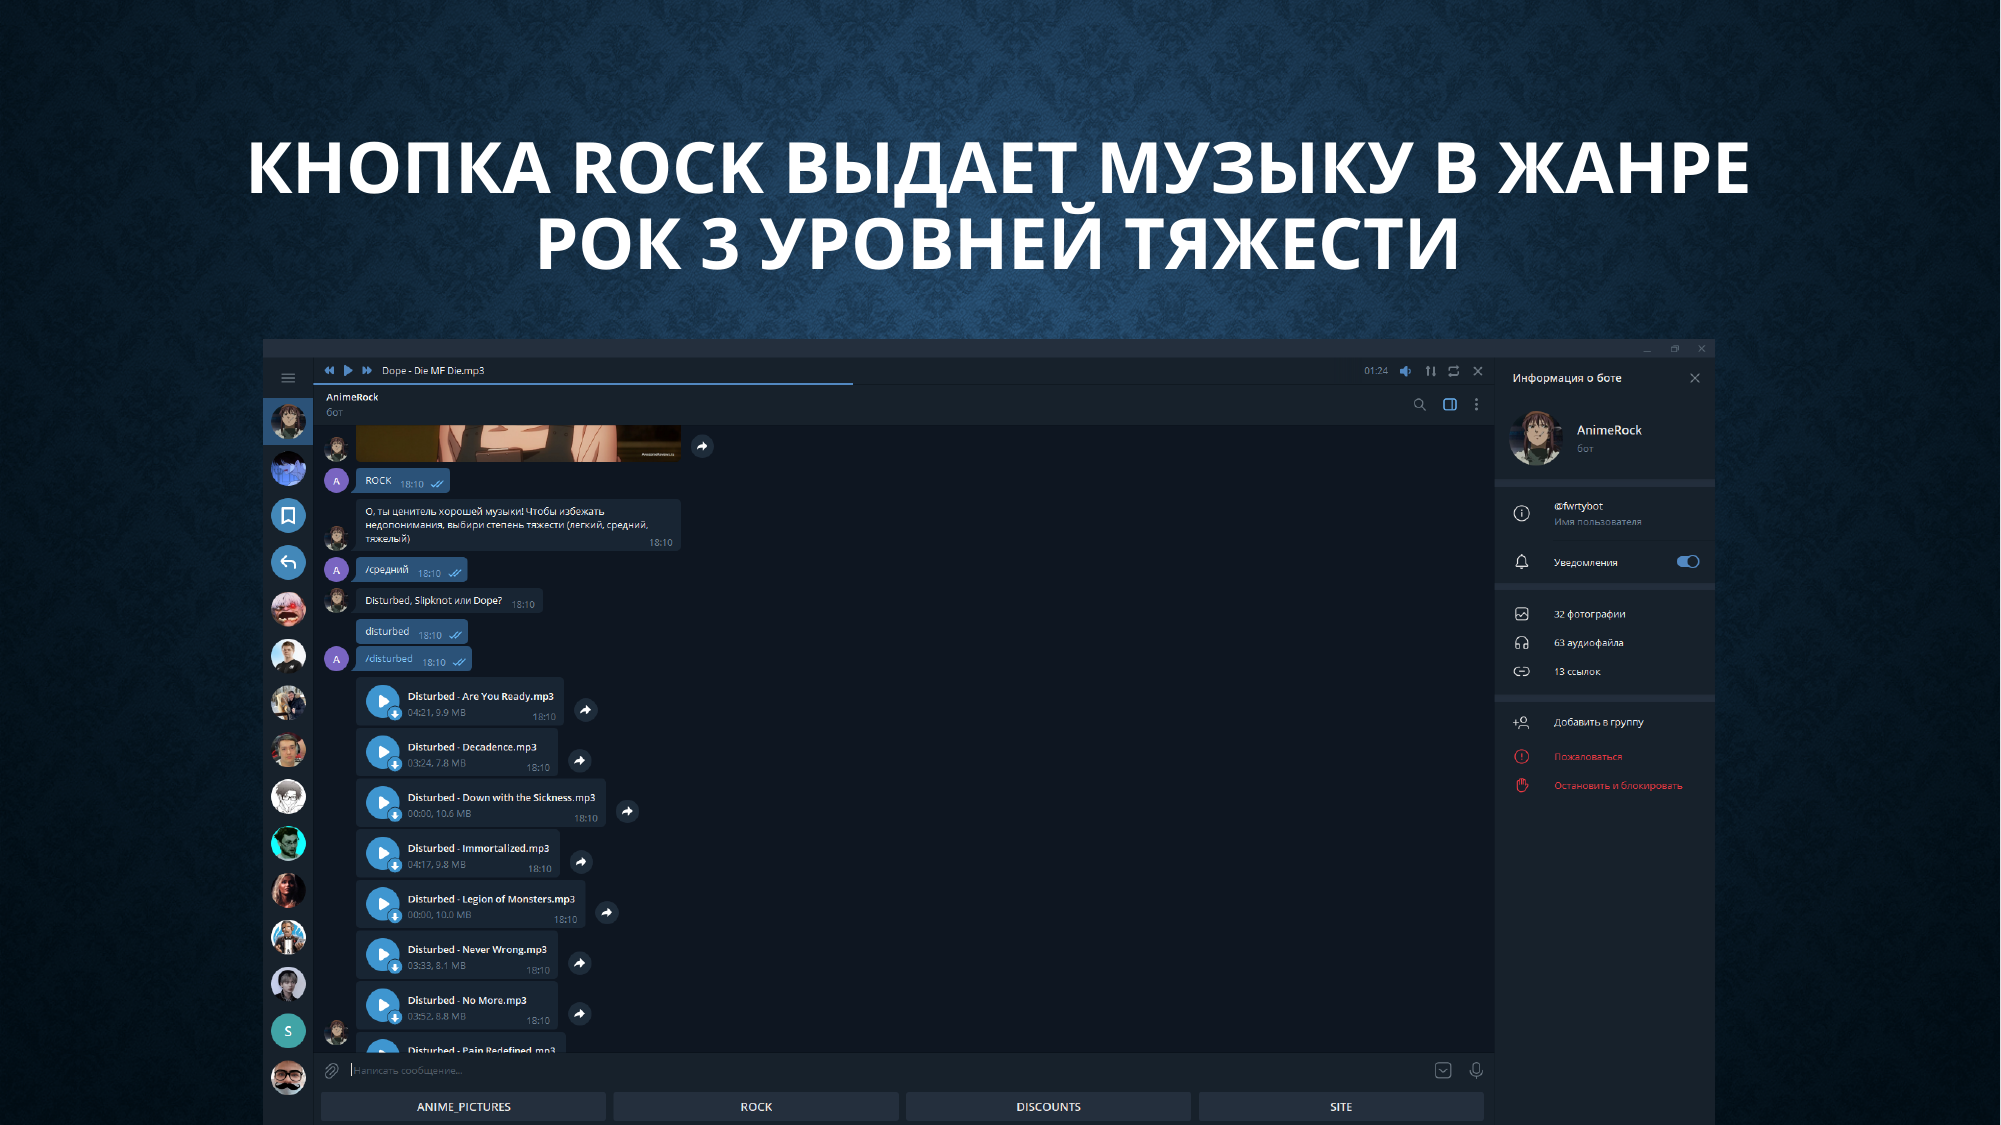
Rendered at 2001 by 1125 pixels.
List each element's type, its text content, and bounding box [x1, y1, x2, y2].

picture [263, 338, 1716, 1125]
title Кнопка ROCK выдает музыку в жанре рок 3 уровней тяжести [149, 99, 1849, 318]
